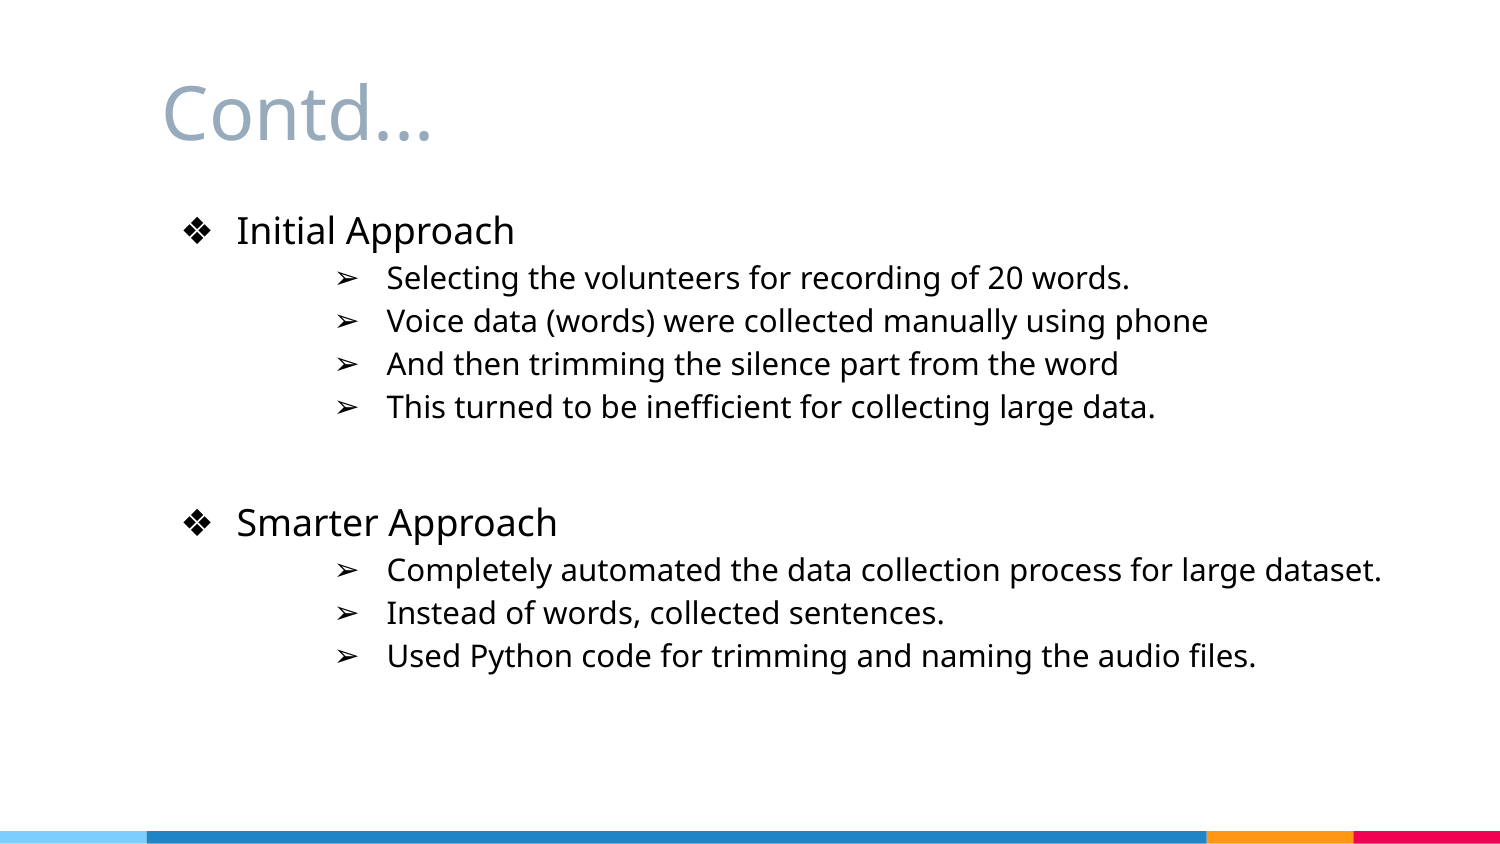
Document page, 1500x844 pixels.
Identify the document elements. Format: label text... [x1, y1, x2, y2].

list Initial Approach Selecting the volunteers for recording of 20 words. Voice data (words) were collected manually using phone And then trimming the silence part from the word This turned to be inefficient for collecting large data. Smarter Approach Completely automated the data collection process for large dataset. Instead of words, collected sentences. Used Python code for trimming and naming the audio files. [146, 185, 1500, 769]
title Contd... [146, 30, 1207, 171]
